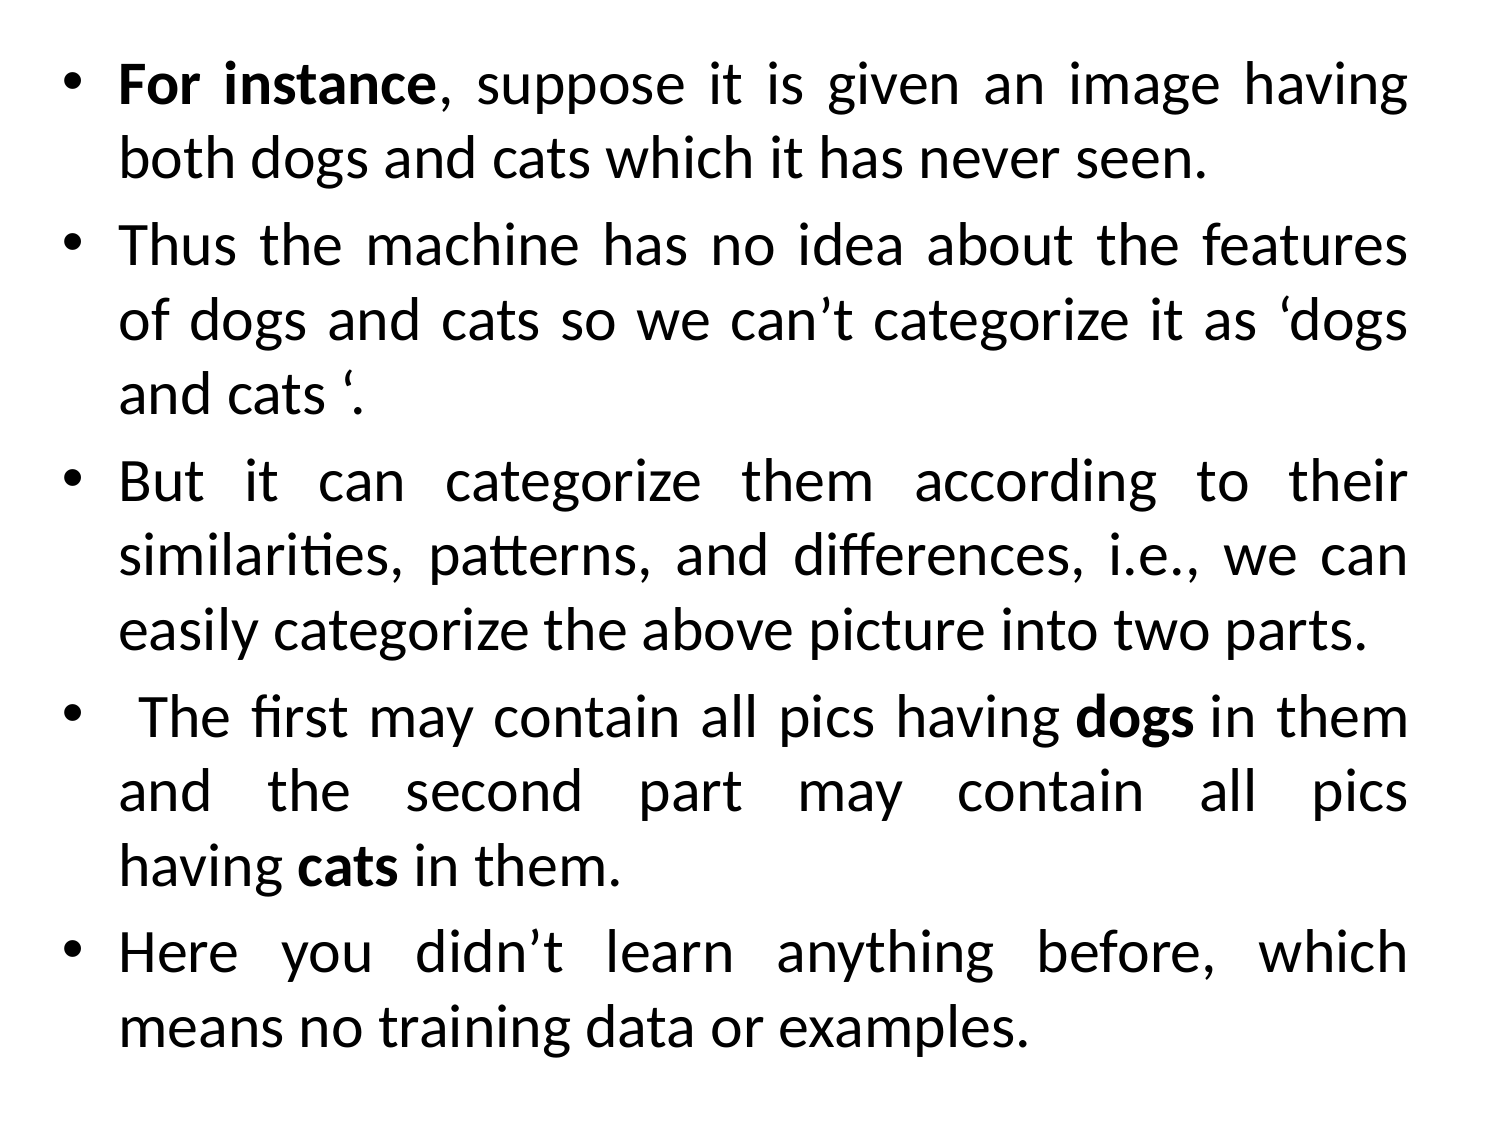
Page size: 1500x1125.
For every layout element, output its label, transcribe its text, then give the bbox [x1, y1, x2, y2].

list For instance, suppose it is given an image having both dogs and cats which it has never seen. Thus the machine has no idea about the features of dogs and cats so we can’t categorize it as ‘dogs and cats ‘. But it can categorize them according to their similarities, patterns, and differences, i.e., we can easily categorize the above picture into two parts. The first may contain all pics having dogs in them and the second part may contain all pics having cats in them. Here you didn’t learn anything before, which means no training data or examples. [46, 35, 1425, 1079]
